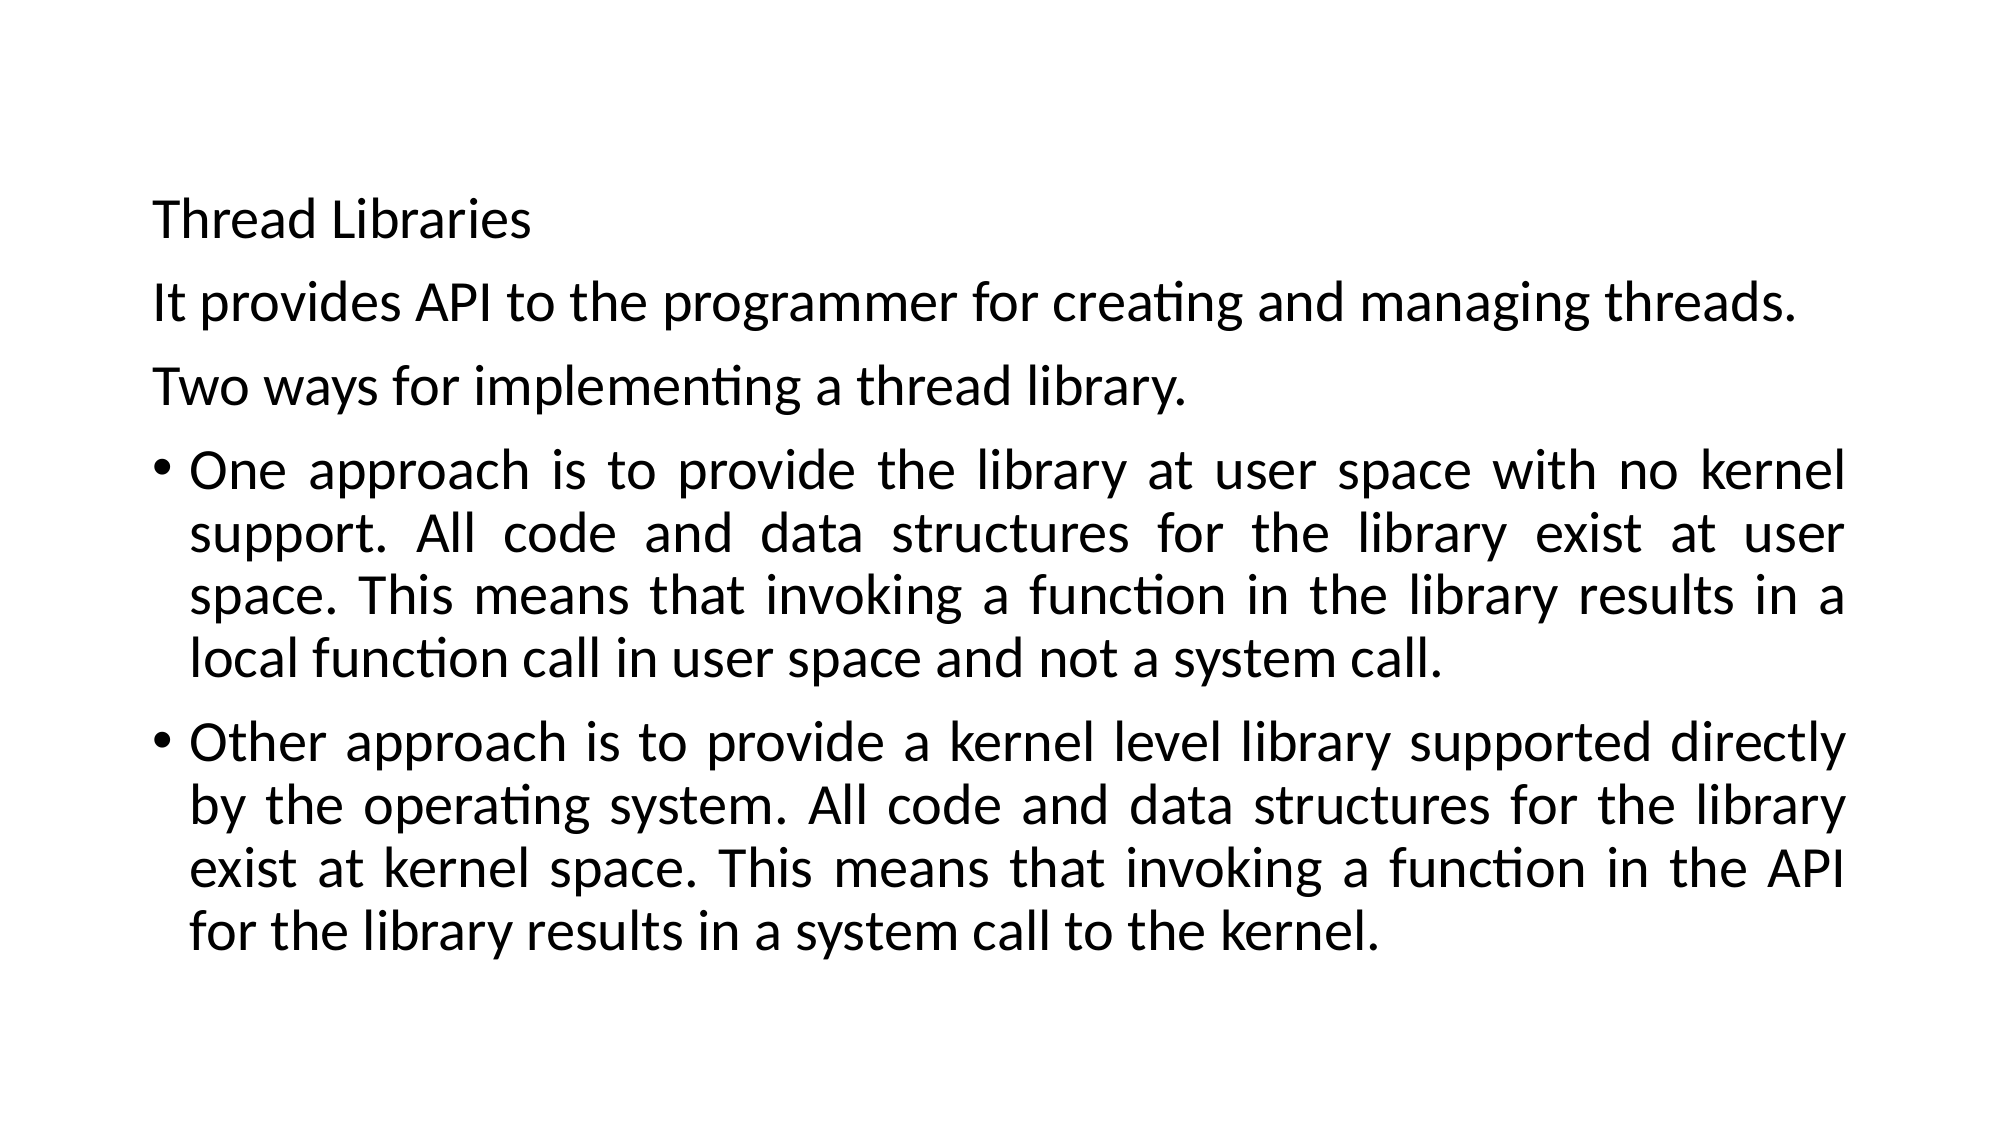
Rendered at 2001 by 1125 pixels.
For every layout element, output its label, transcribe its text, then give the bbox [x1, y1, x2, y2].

list Thread Libraries It provides API to the programmer for creating and managing threads. Two ways for implementing a thread library. One approach is to provide the library at user space with no kernel support. All code and data structures for the library exist at user space. This means that invoking a function in the library results in a local function call in user space and not a system call. Other approach is to provide a kernel level library supported directly by the operating system. All code and data structures for the library exist at kernel space. This means that invoking a function in the API for the library results in a system call to the kernel. [137, 180, 1863, 1065]
